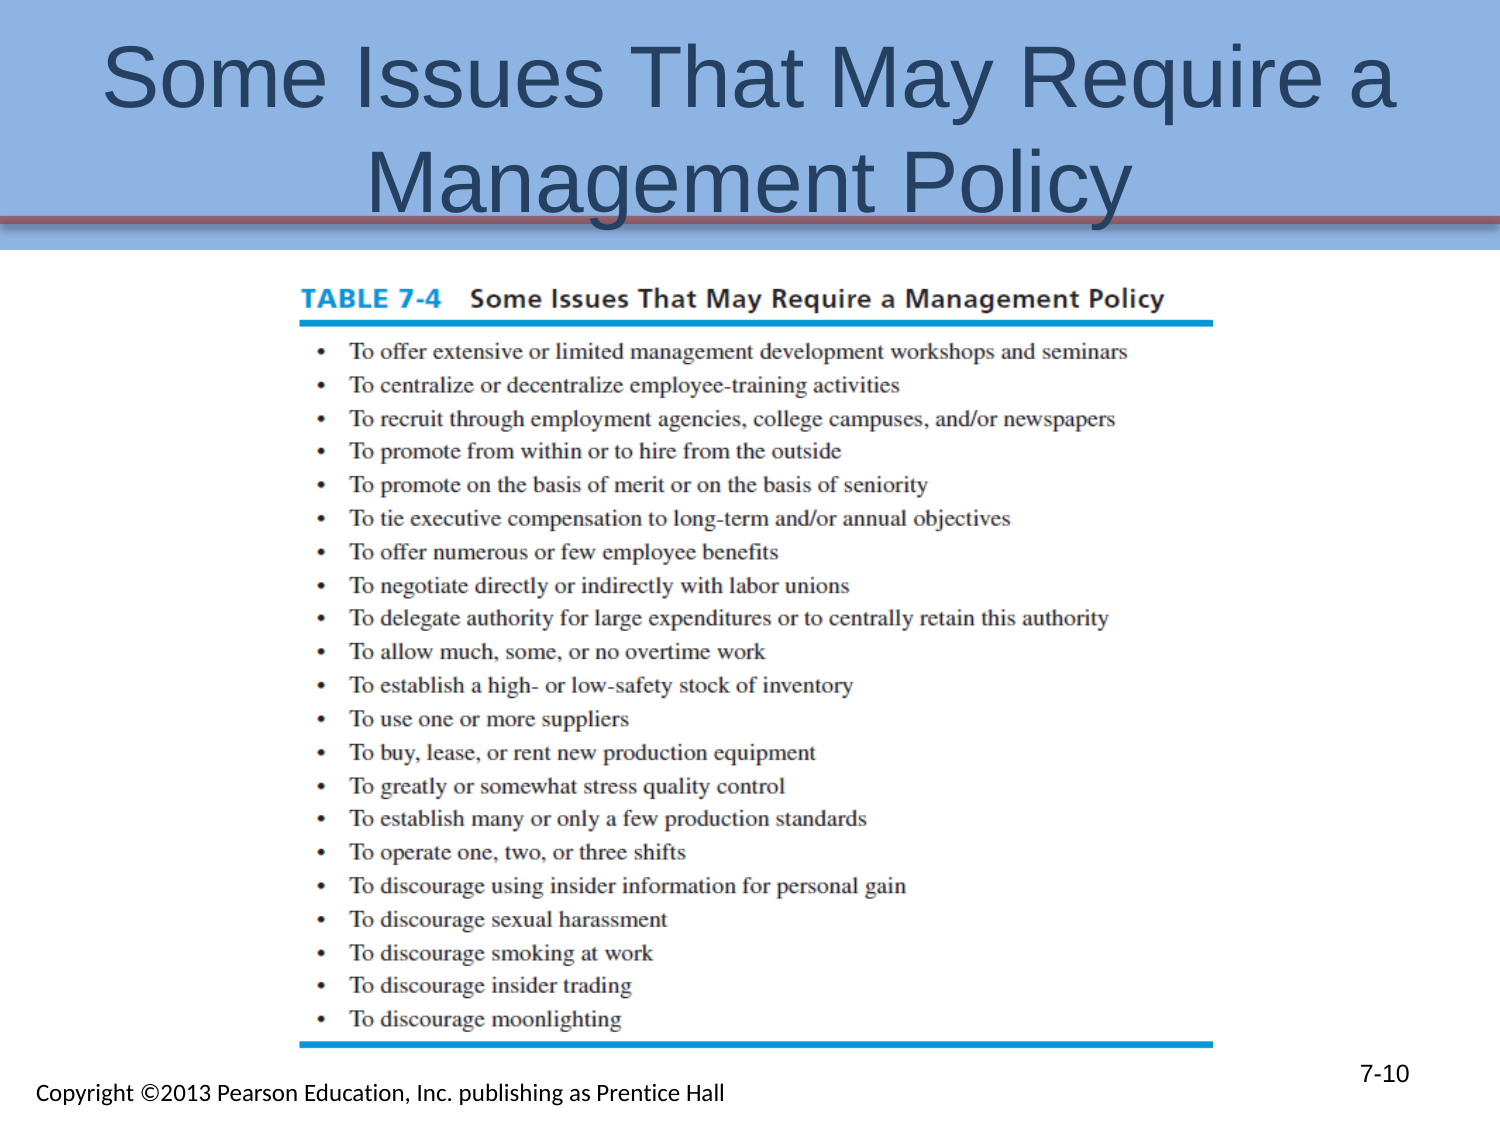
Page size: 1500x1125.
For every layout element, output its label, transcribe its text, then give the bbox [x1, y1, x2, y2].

picture [287, 277, 1213, 1063]
slide_number 7-10 [1074, 1042, 1425, 1103]
title Some Issues That May Require a Management Policy [75, 31, 1425, 219]
footer Copyright ©2013 Pearson Education, Inc. publishing as Prentice Hall [0, 1061, 763, 1122]
